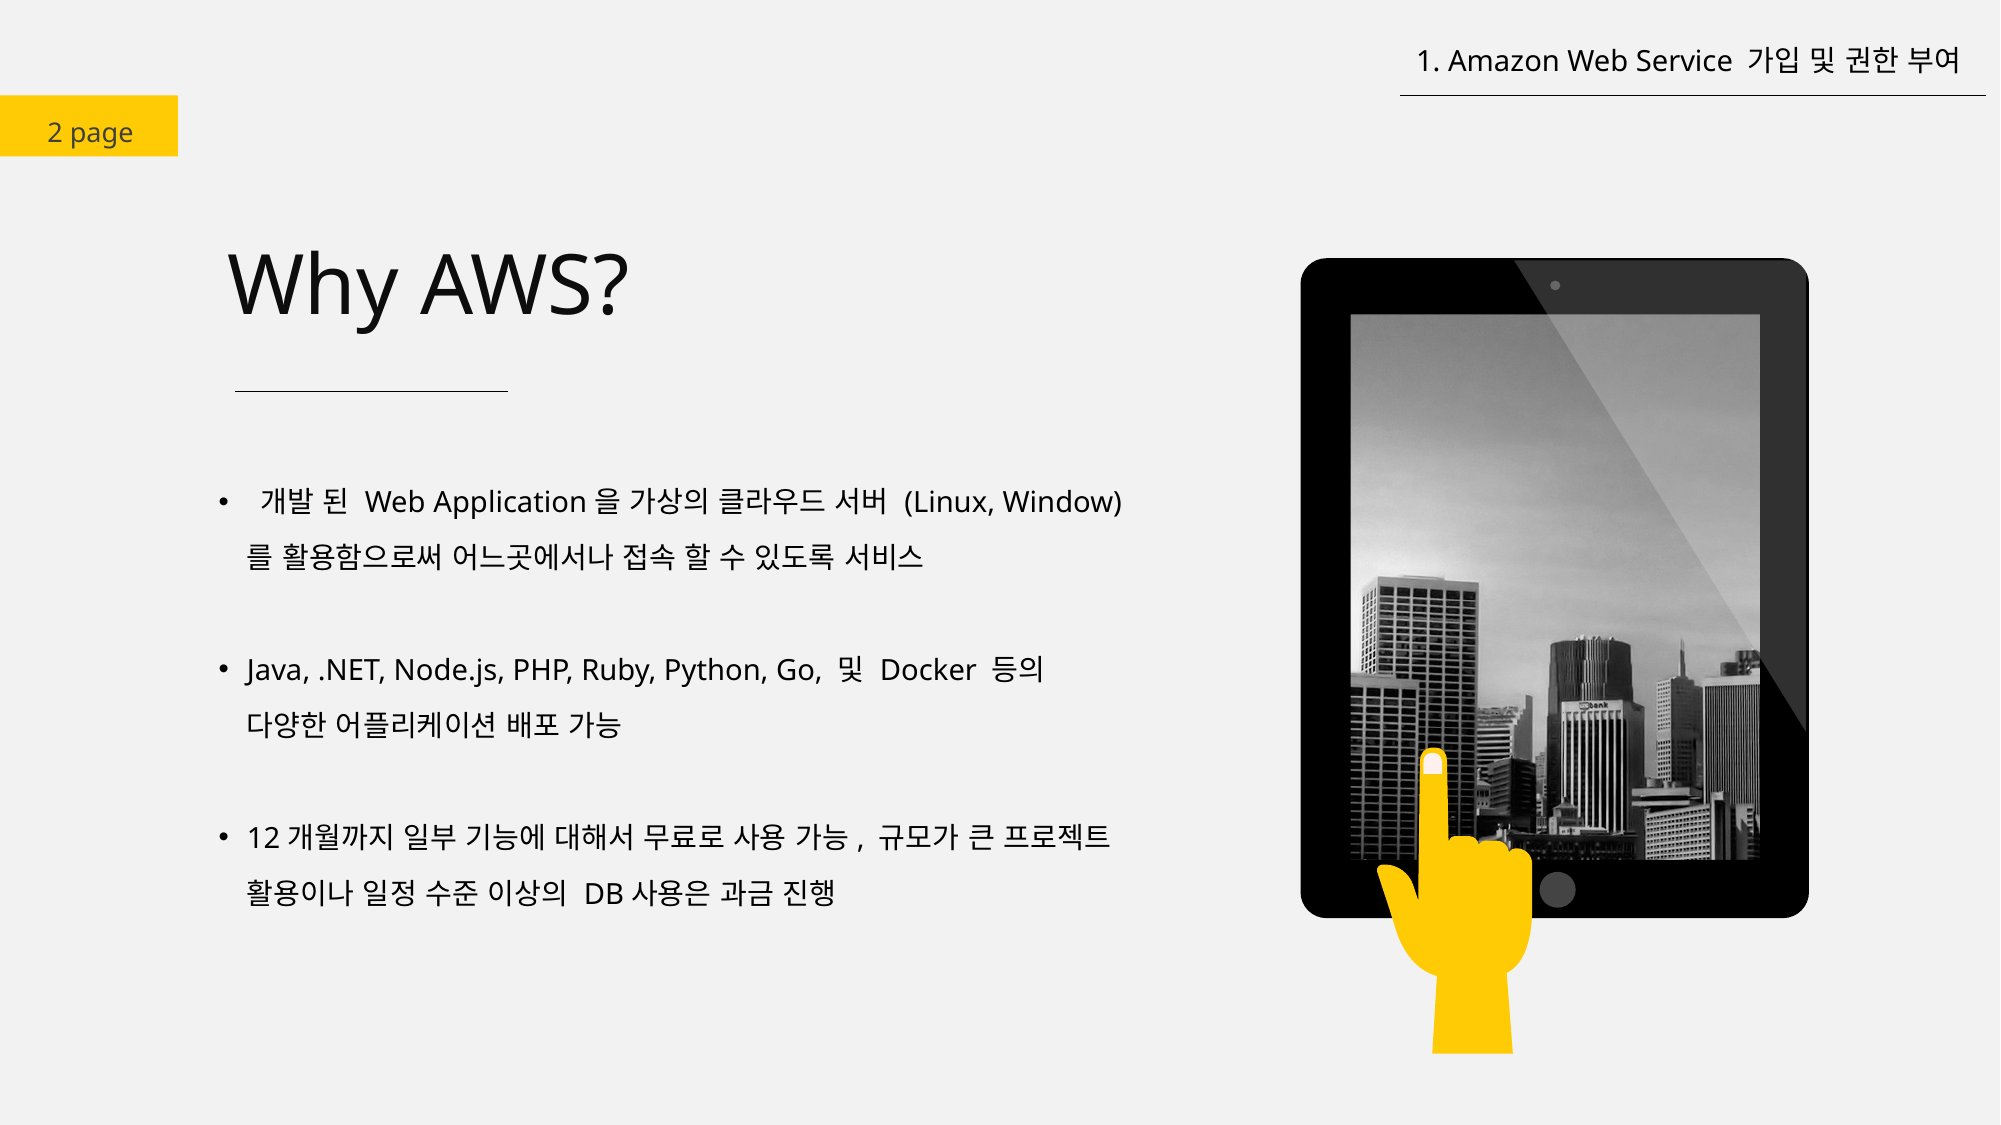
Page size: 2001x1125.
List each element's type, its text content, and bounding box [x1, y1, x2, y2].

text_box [1300, 258, 1810, 919]
text_box 2 page [32, 92, 155, 156]
text_box 1. Amazon Web Service 가입 및 권한 부여 [1401, 34, 2000, 85]
text_box [0, 94, 179, 157]
text_box 개발 된 Web Application을 가상의 클라우드 서버 (Linux, Window) 를 활용함으로써 어느곳에서나 접속 할 수 있도록 서비스 Java, .NET, Node.js, PHP, Ruby, Python, Go, 및 Docker 등의 다양한 어플리케이션 배포 가능 12개월까지 일부 기능에 대해서 무료로 사용 가능, 규모가 큰 프로젝트 활용이나 일정 수준 이상의 DB사용은 과금 진행 [212, 456, 1137, 661]
text_box Why AWS? [212, 224, 756, 339]
text_box [1392, 919, 1532, 1054]
